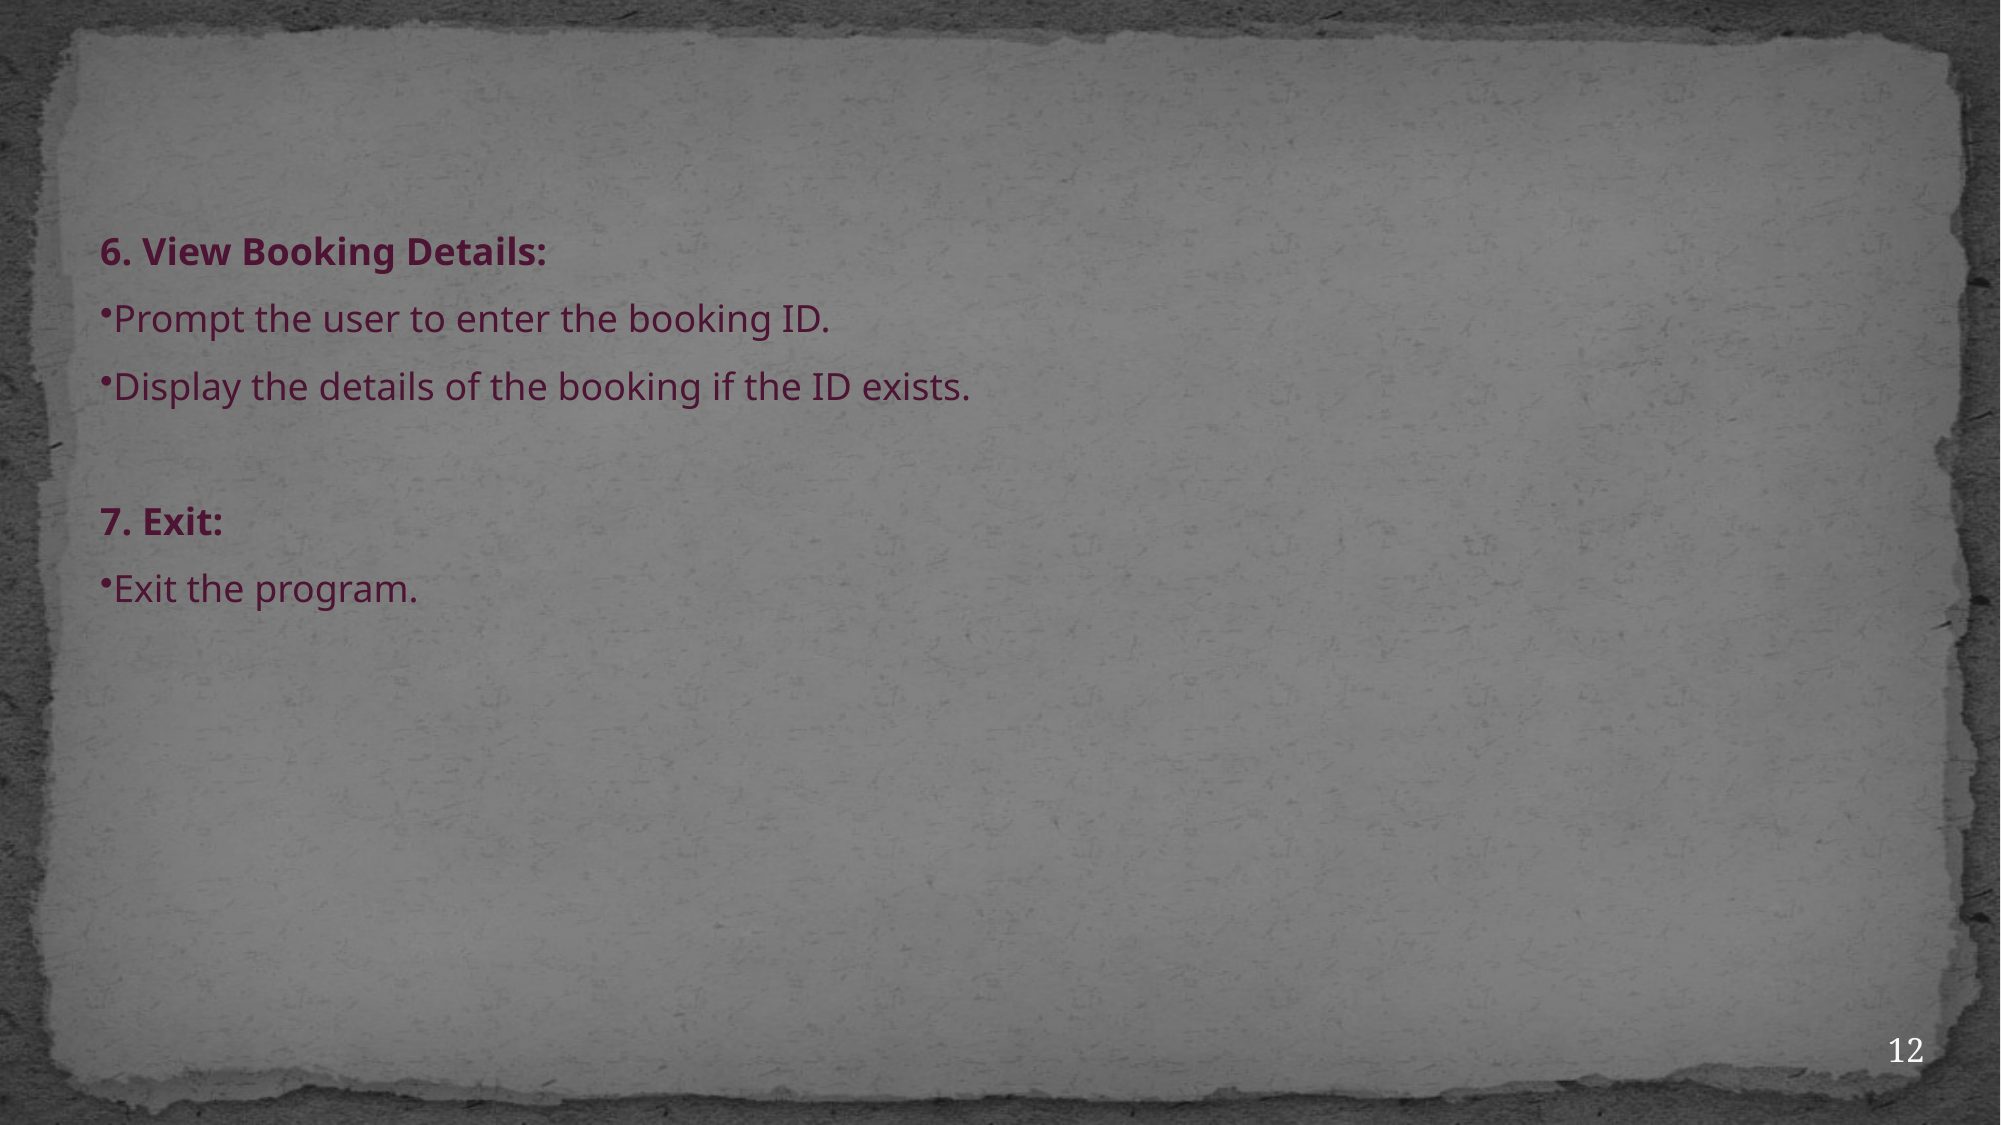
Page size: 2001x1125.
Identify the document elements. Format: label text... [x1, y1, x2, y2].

text_box 6. View Booking Details: Prompt the user to enter the booking ID. Display the details of the booking if the ID exists. 7. Exit: Exit the program. [85, 197, 1855, 618]
slide_number 12 [1839, 1014, 1973, 1089]
